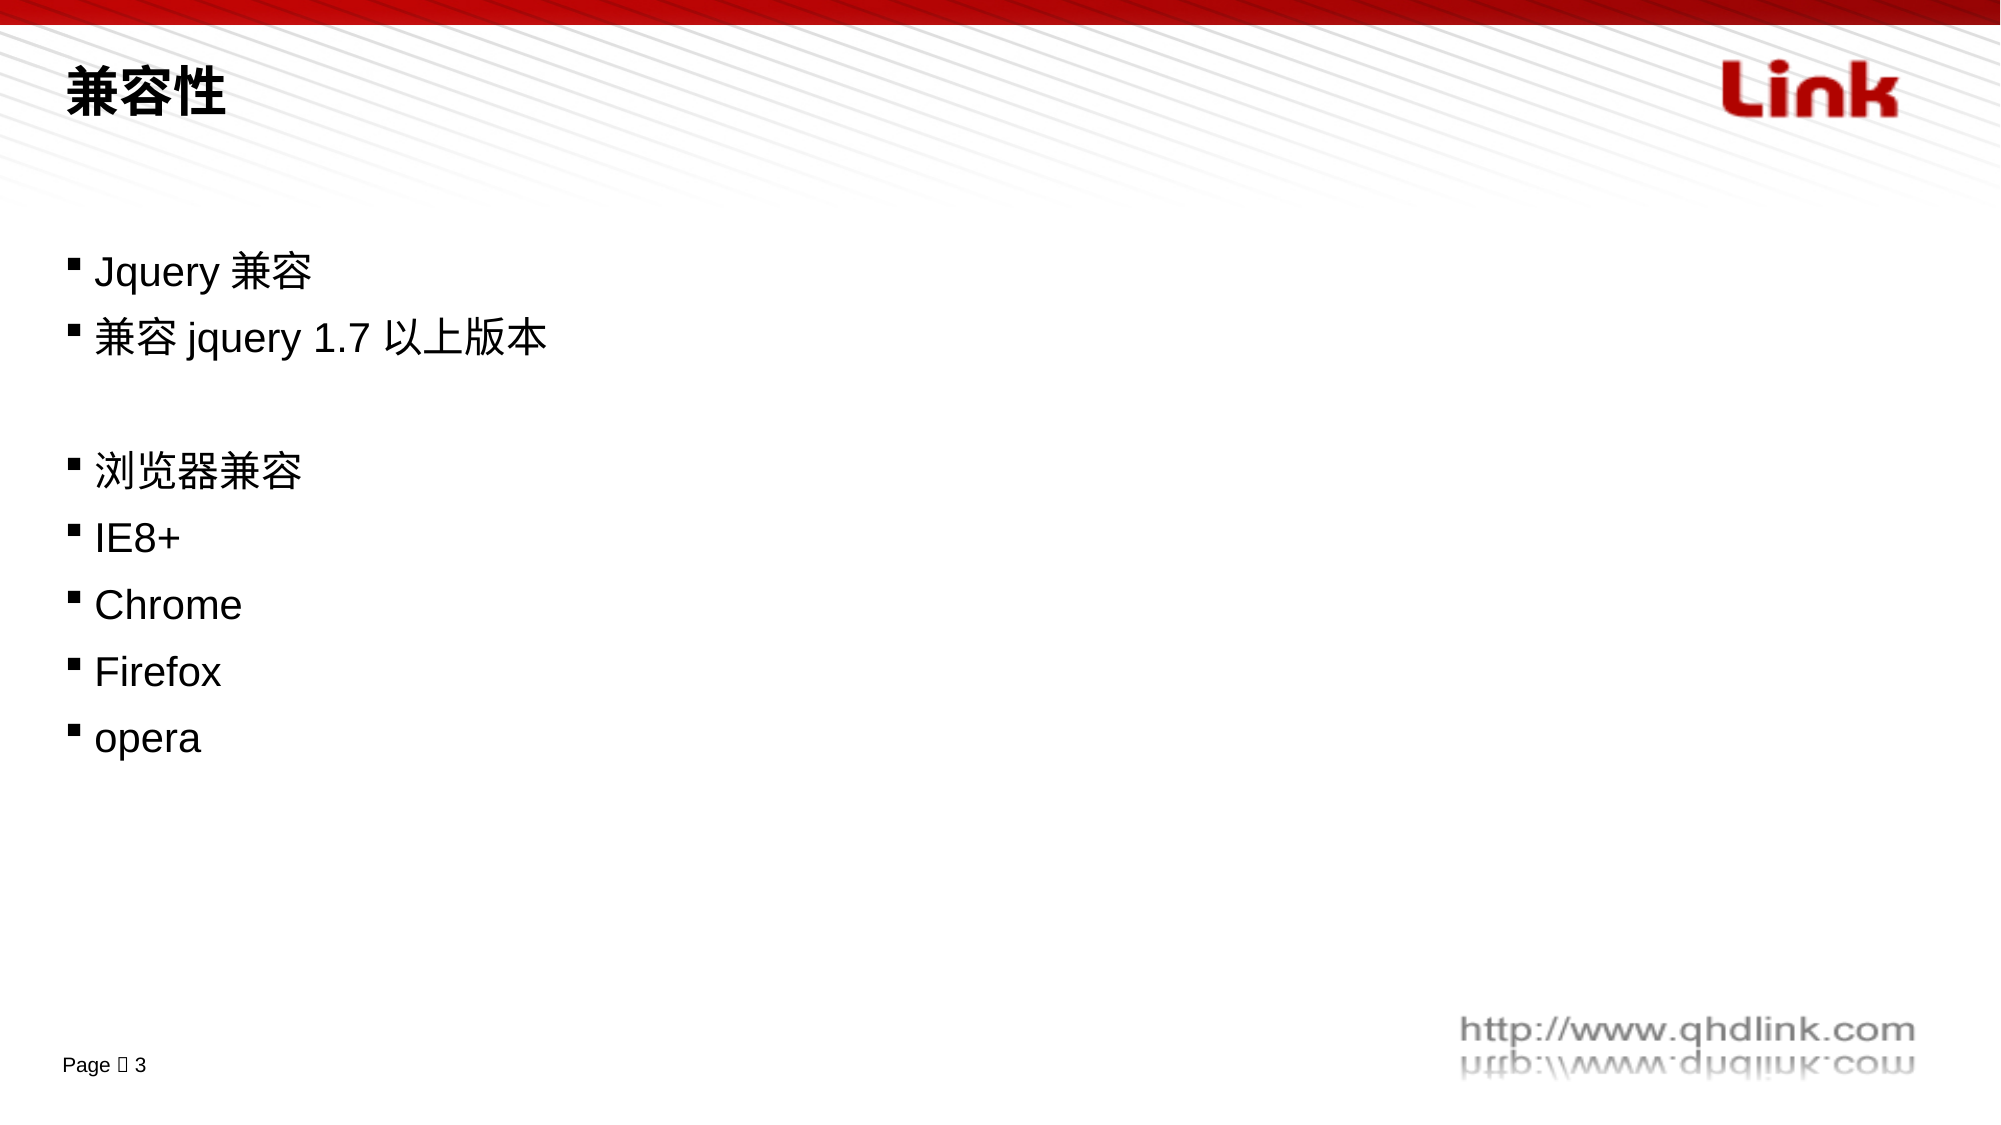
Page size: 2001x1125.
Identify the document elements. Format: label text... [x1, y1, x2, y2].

picture [0, 0, 2001, 1125]
title 兼容性 [65, 57, 1697, 164]
list Jquery兼容 兼容jquery 1.7以上版本 浏览器兼容 IE8+ Chrome Firefox opera [64, 244, 1930, 952]
